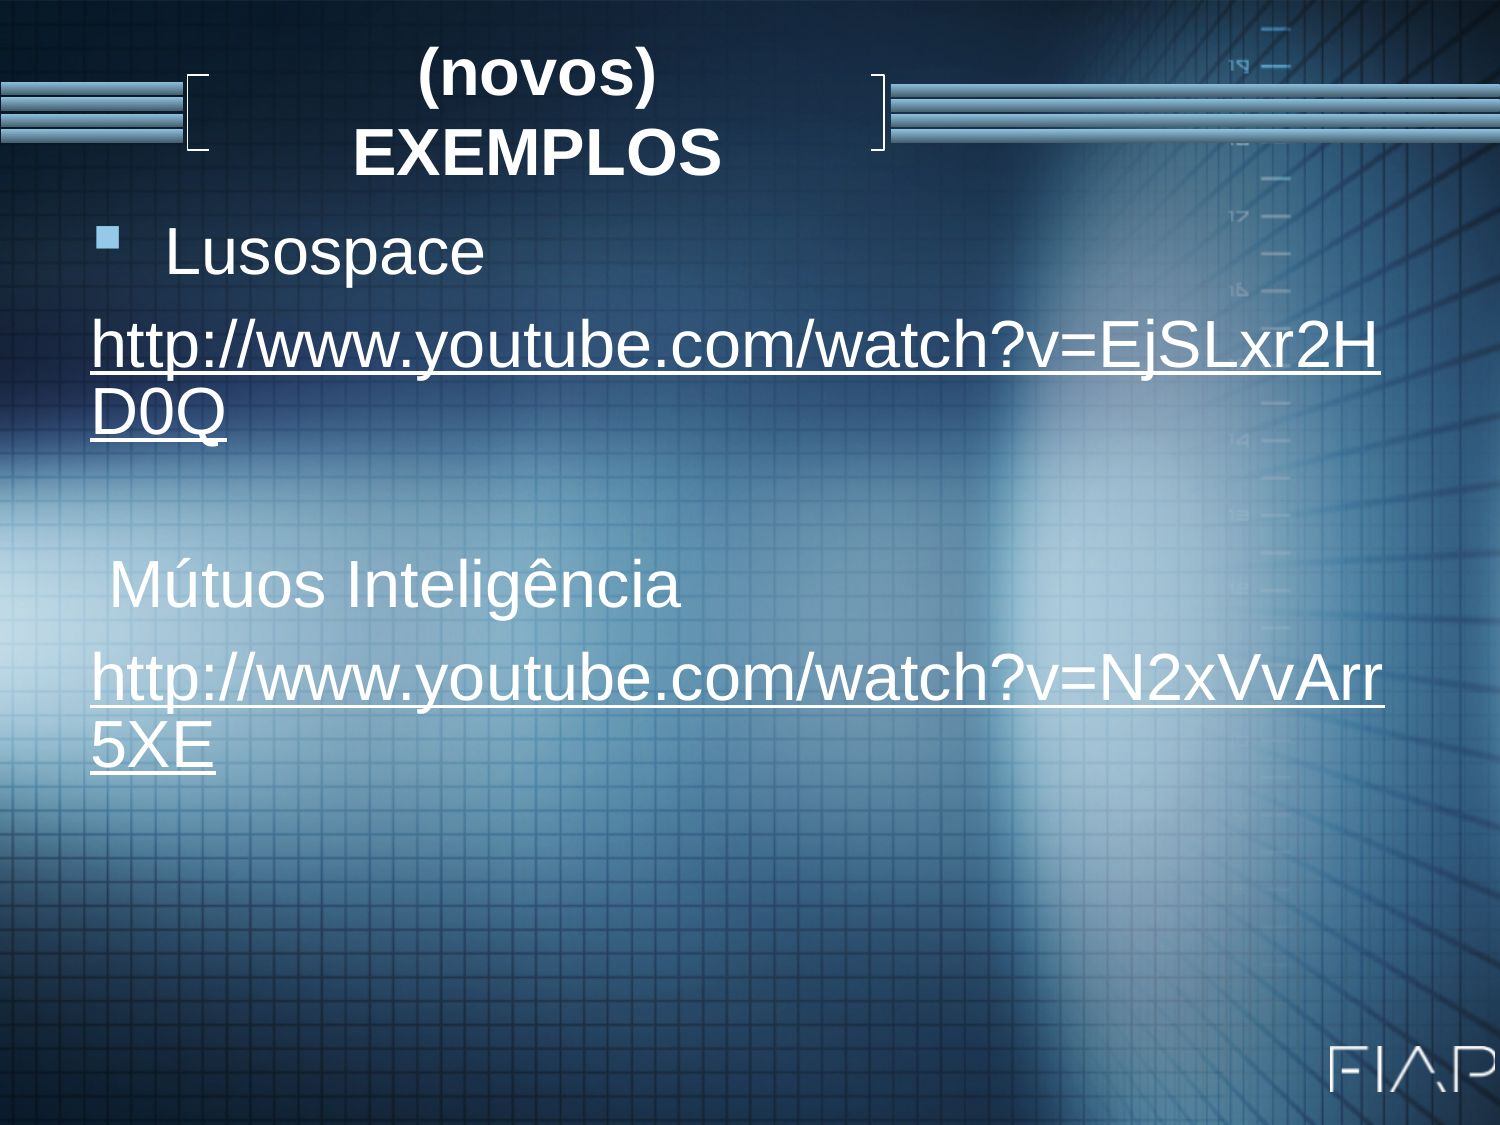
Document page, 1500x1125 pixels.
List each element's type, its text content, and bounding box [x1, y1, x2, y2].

title (novos) EXEMPLOS [212, 62, 863, 156]
list Lusospace http://www.youtube.com/watch?v=EjSLxr2HD0Q Mútuos Inteligência http://www.youtube.com/watch?v=N2xVvArr5XE [74, 199, 1426, 1051]
picture [0, 0, 1500, 1125]
